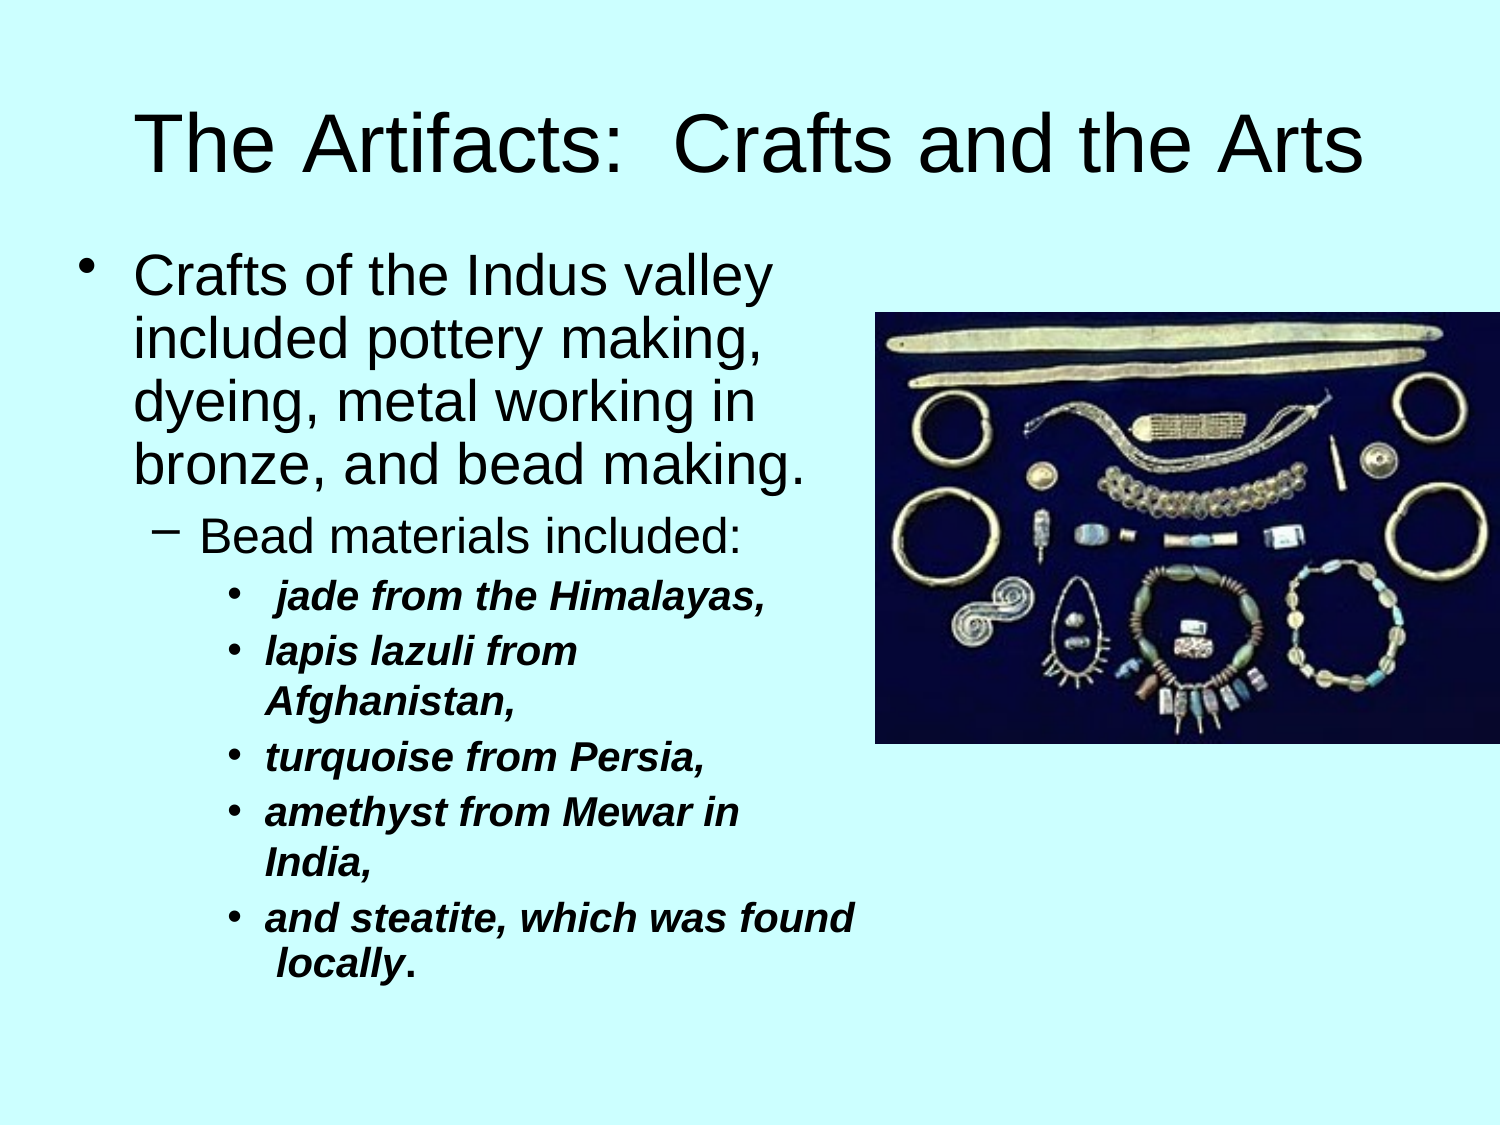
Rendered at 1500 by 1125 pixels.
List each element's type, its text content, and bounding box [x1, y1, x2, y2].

title The Artifacts: Crafts and the Arts [131, 86, 1368, 277]
text_box [875, 312, 1500, 744]
text_box Crafts of the Indus valley included pottery making, dyeing, metal working in bronze, and bead making. Bead materials included: jade from the Himalayas, lapis lazuli from Afghanistan, turquoise from Persia, amethyst from Mewar in India, and steatite, which was found locally. [75, 235, 865, 986]
